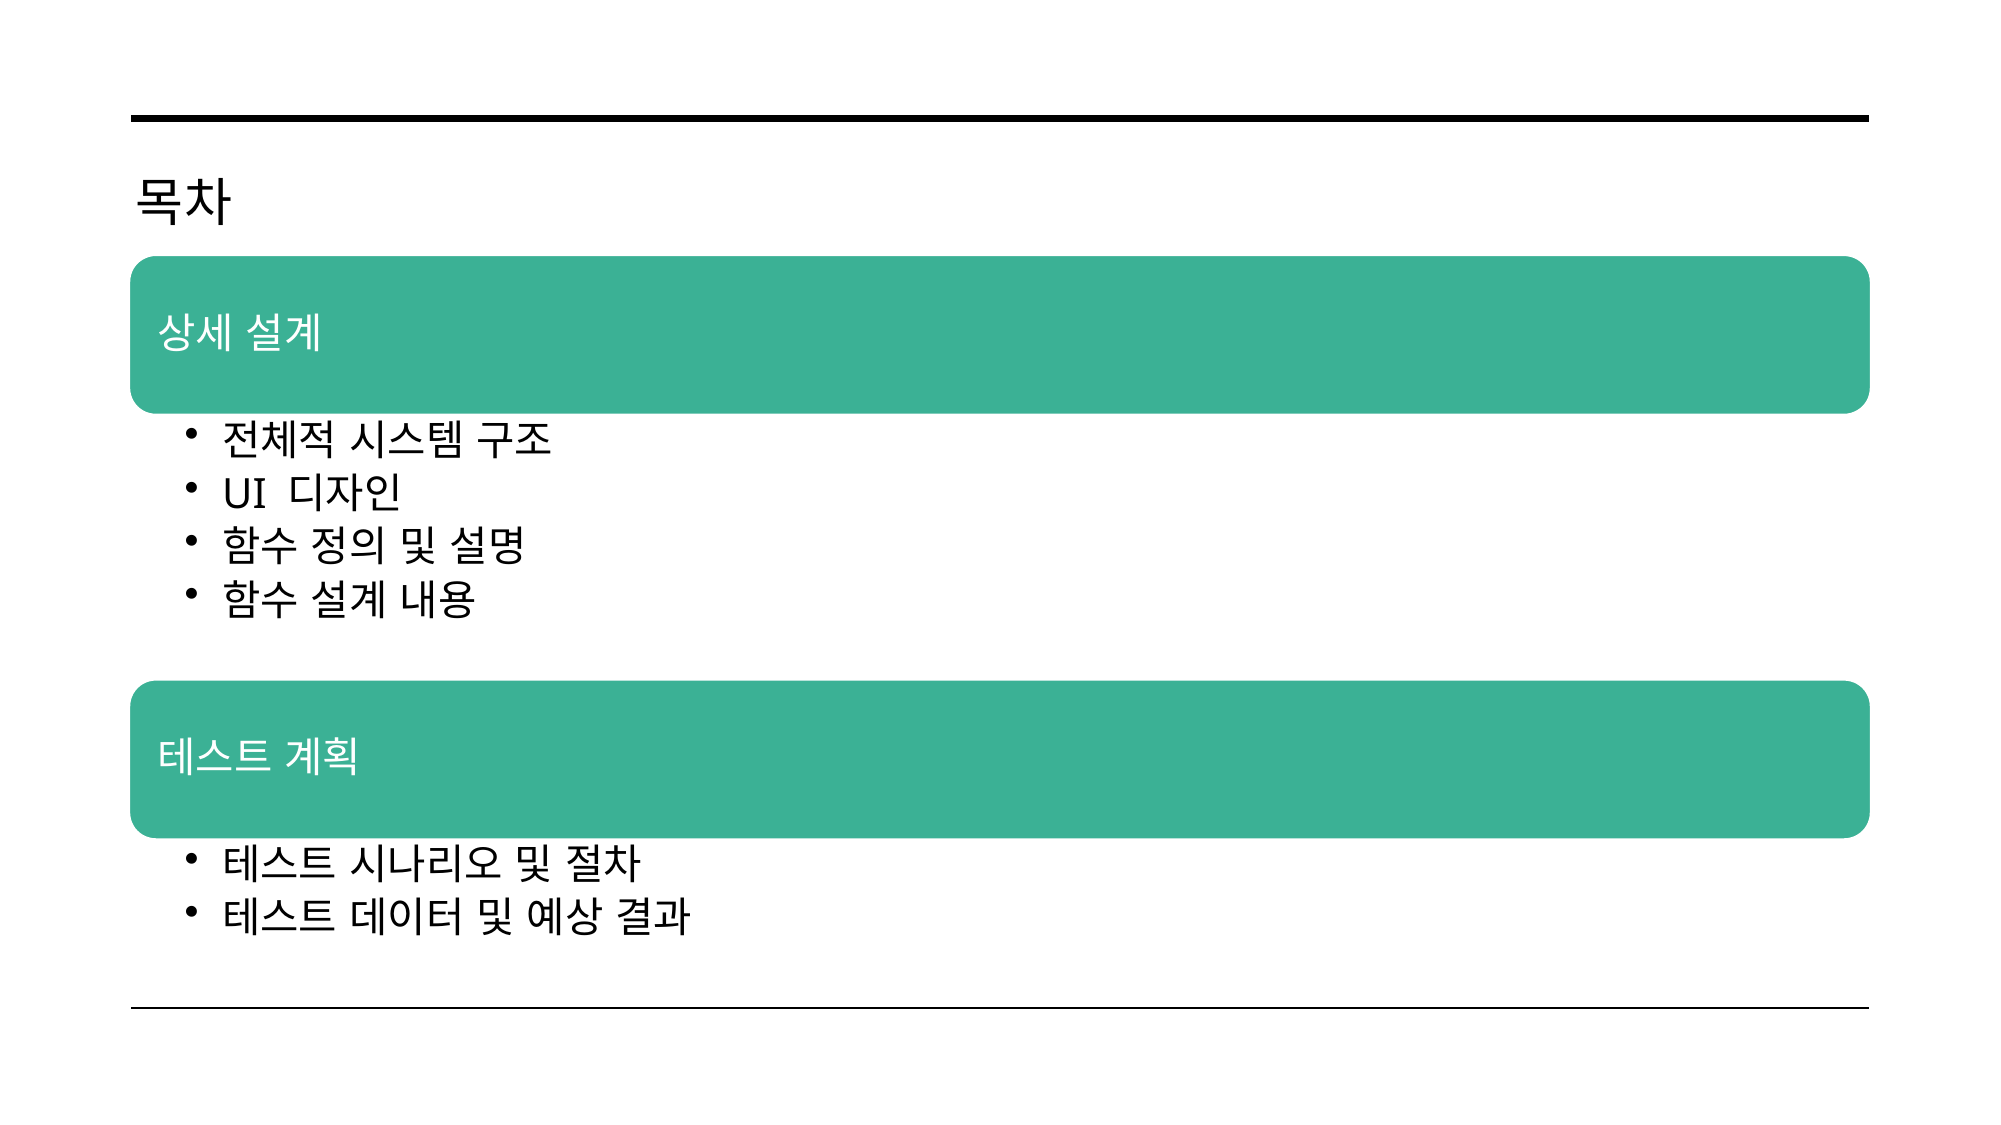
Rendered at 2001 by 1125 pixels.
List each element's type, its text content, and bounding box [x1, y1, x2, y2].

title 목차 [116, 151, 1871, 267]
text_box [129, 250, 1871, 985]
